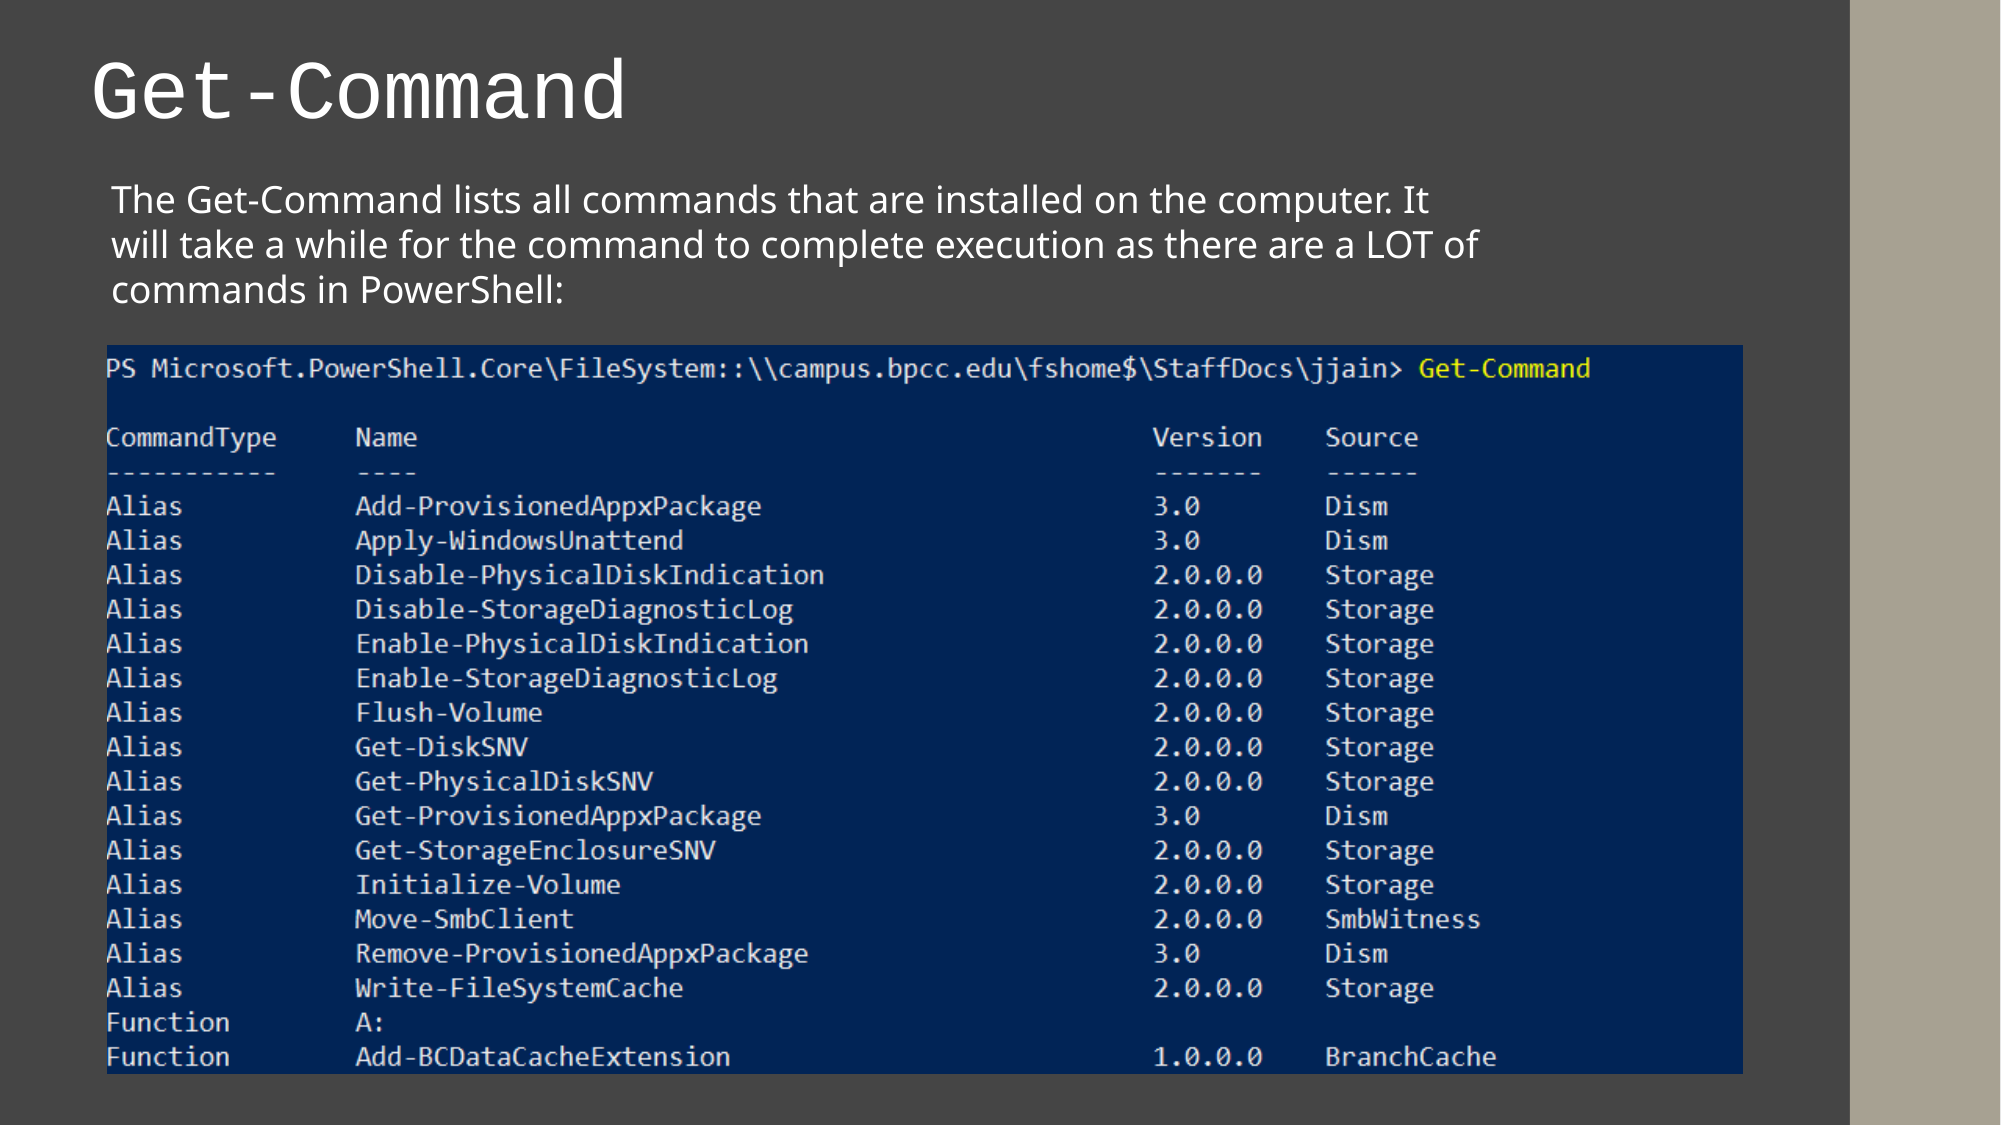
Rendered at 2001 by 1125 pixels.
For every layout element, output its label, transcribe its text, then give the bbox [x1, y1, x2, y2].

picture [107, 345, 1743, 1074]
title Get-Command [75, 37, 1575, 144]
text_box [1849, 0, 2000, 1125]
text_box The Get-Command lists all commands that are installed on the computer. It will take a while for the command to complete execution as there are a LOT of commands in PowerShell: [96, 168, 1507, 319]
text_box [0, 0, 1849, 1125]
